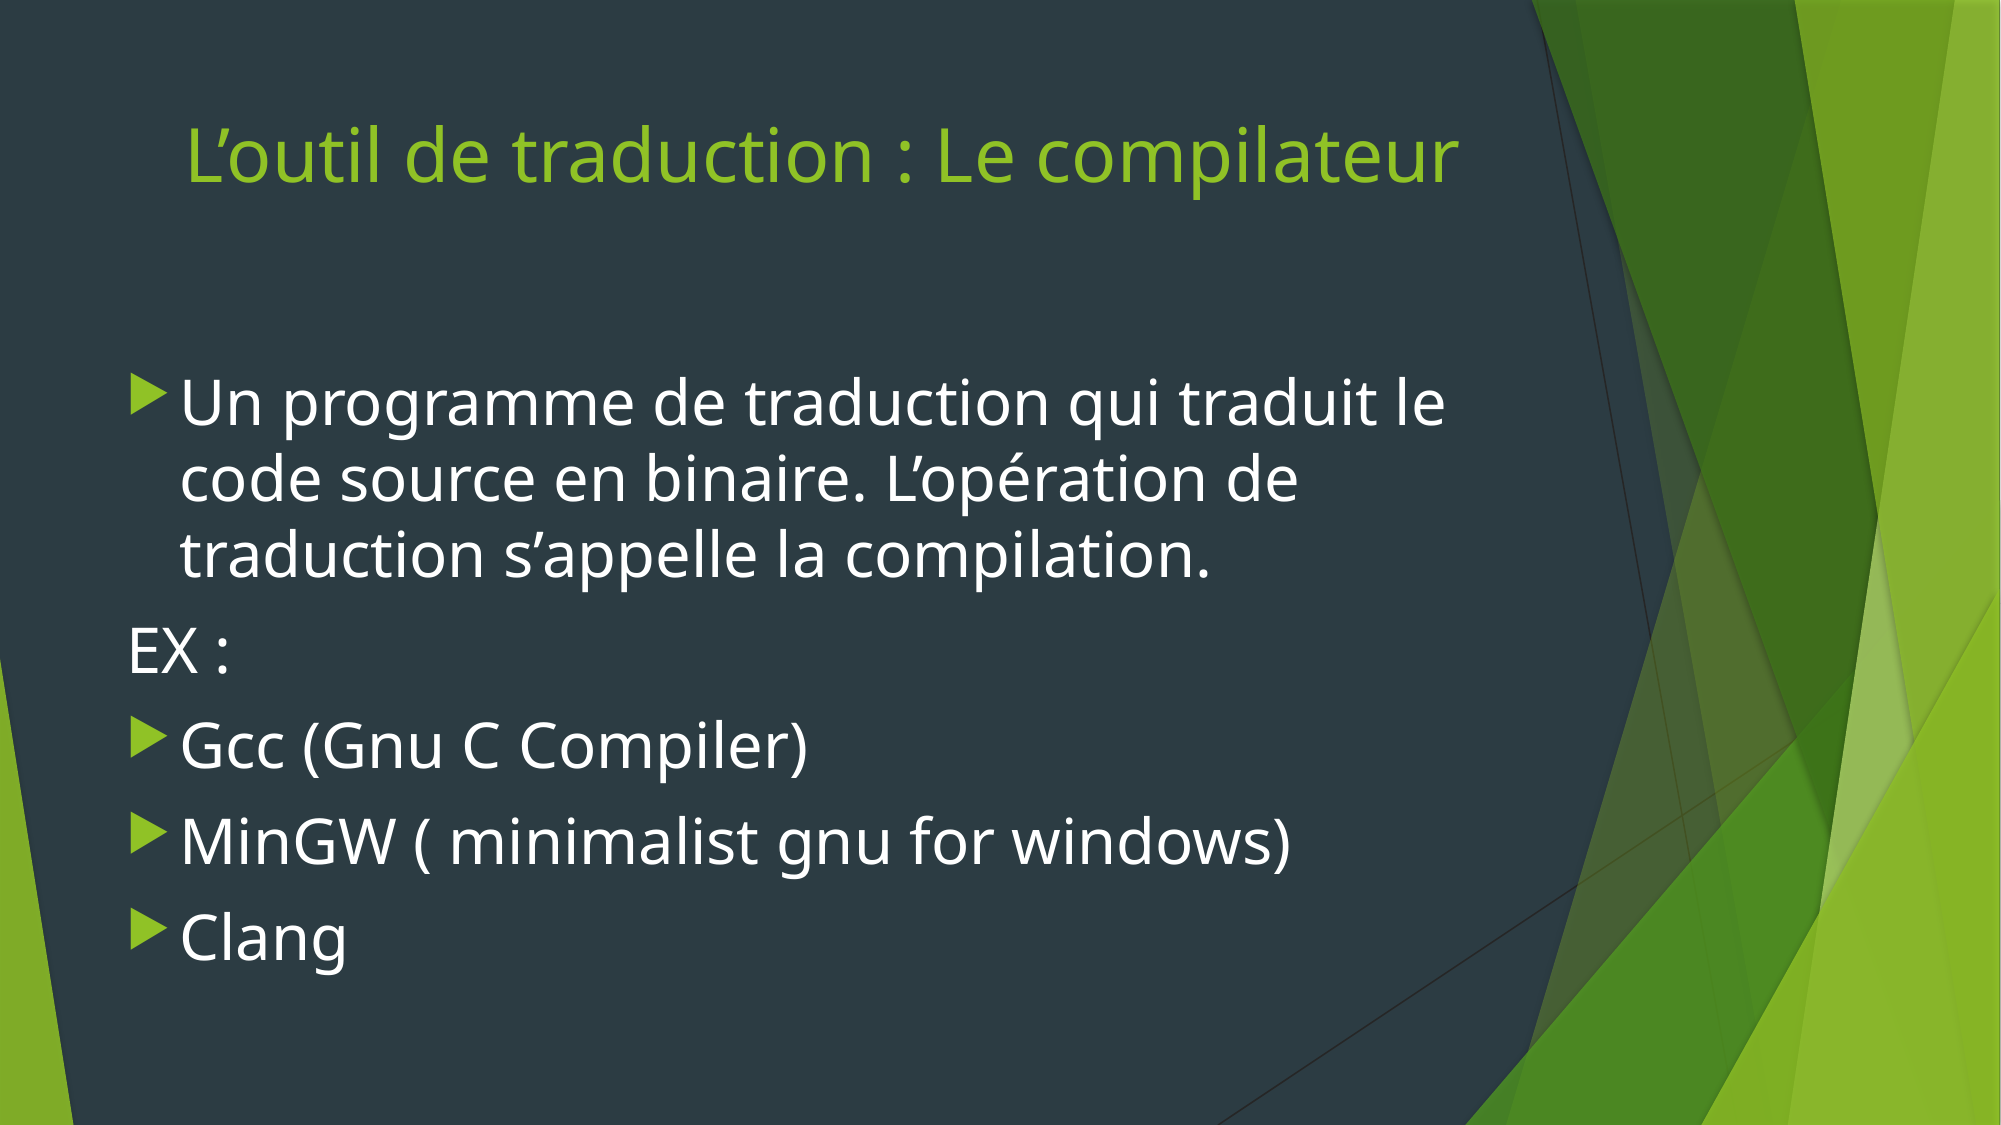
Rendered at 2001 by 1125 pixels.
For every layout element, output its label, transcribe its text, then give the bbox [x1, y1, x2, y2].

list Un programme de traduction qui traduit le code source en binaire. L’opération de traduction s’appelle la compilation. EX : Gcc (Gnu C Compiler) MinGW ( minimalist gnu for windows) Clang [111, 354, 1522, 992]
title L’outil de traduction : Le compilateur [111, 99, 1522, 317]
